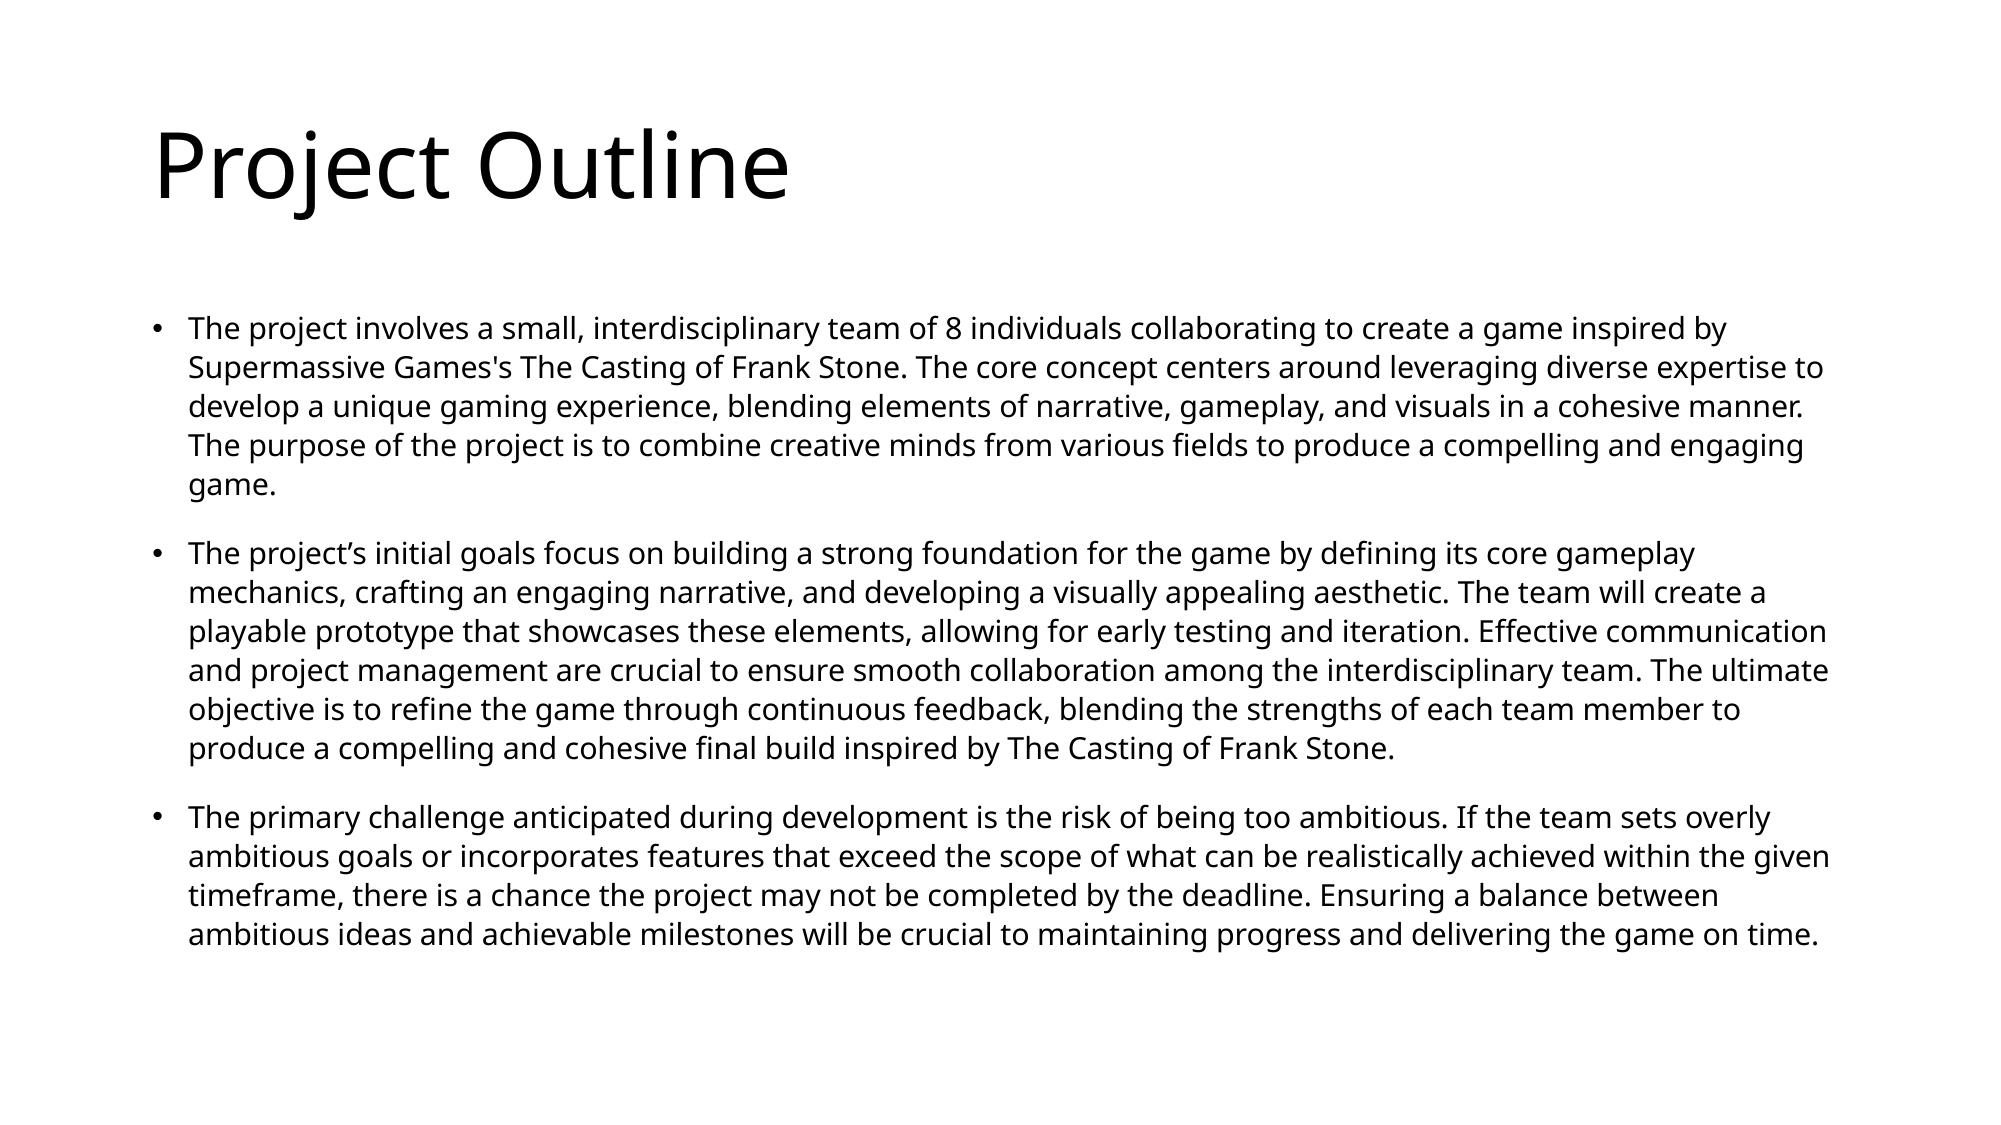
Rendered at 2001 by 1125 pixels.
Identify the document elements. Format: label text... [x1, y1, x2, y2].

title Project Outline [137, 59, 1863, 278]
list The project involves a small, interdisciplinary team of 8 individuals collaborating to create a game inspired by Supermassive Games's The Casting of Frank Stone. The core concept centers around leveraging diverse expertise to develop a unique gaming experience, blending elements of narrative, gameplay, and visuals in a cohesive manner. The purpose of the project is to combine creative minds from various fields to produce a compelling and engaging game. The project’s initial goals focus on building a strong foundation for the game by defining its core gameplay mechanics, crafting an engaging narrative, and developing a visually appealing aesthetic. The team will create a playable prototype that showcases these elements, allowing for early testing and iteration. Effective communication and project management are crucial to ensure smooth collaboration among the interdisciplinary team. The ultimate objective is to refine the game through continuous feedback, blending the strengths of each team member to produce a compelling and cohesive final build inspired by The Casting of Frank Stone. The primary challenge anticipated during development is the risk of being too ambitious. If the team sets overly ambitious goals or incorporates features that exceed the scope of what can be realistically achieved within the given timeframe, there is a chance the project may not be completed by the deadline. Ensuring a balance between ambitious ideas and achievable milestones will be crucial to maintaining progress and delivering the game on time. [137, 299, 1863, 1014]
